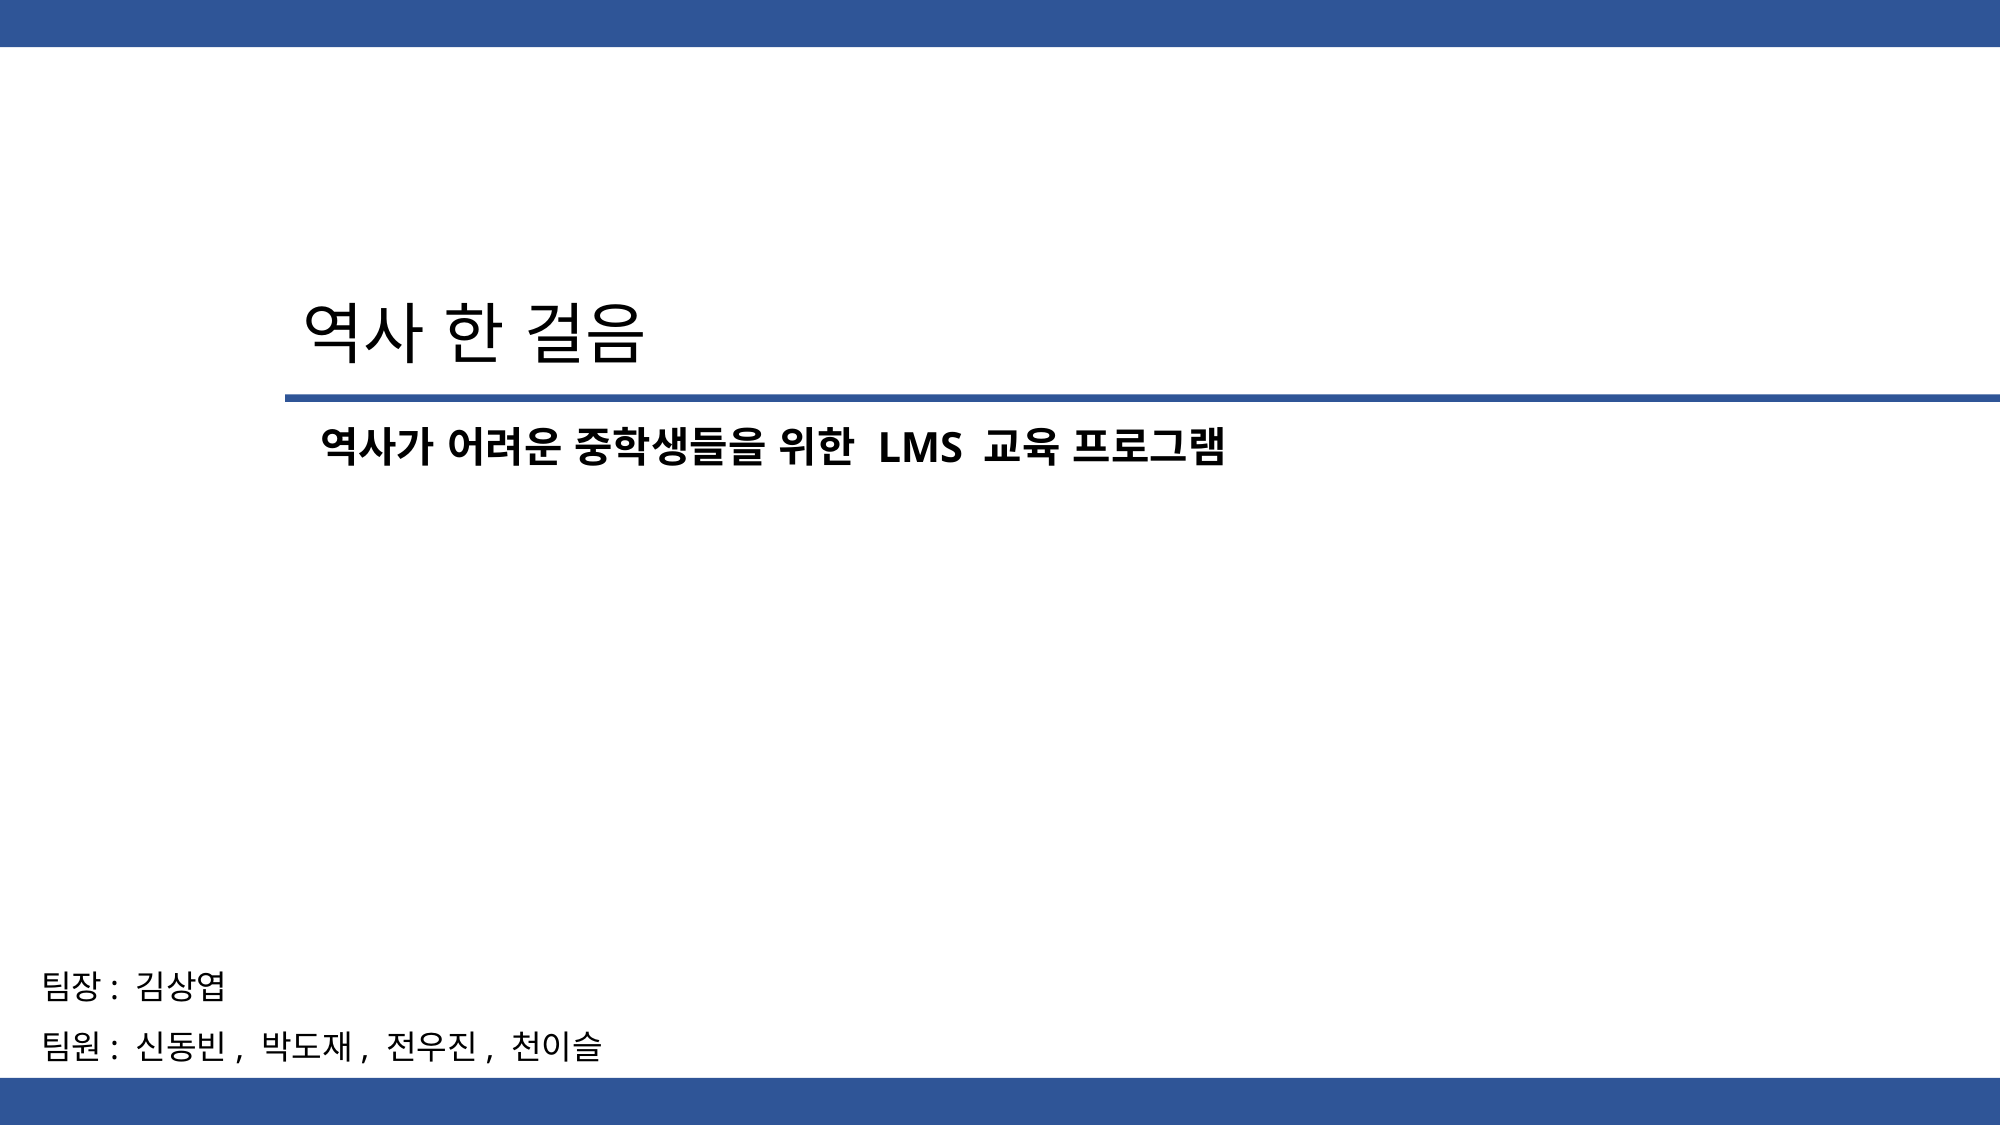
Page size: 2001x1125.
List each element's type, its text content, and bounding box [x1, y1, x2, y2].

text_box 팀장: 김상엽 팀원: 신동빈, 박도재, 전우진, 천이슬 [25, 934, 989, 1077]
text_box 역사 한 걸음 [265, 266, 685, 398]
text_box 역사가 어려운 중학생들을 위한 LMS 교육 프로그램 [250, 396, 1296, 496]
text_box [0, 0, 2000, 48]
text_box [0, 1077, 2000, 1125]
text_box [284, 393, 2000, 403]
